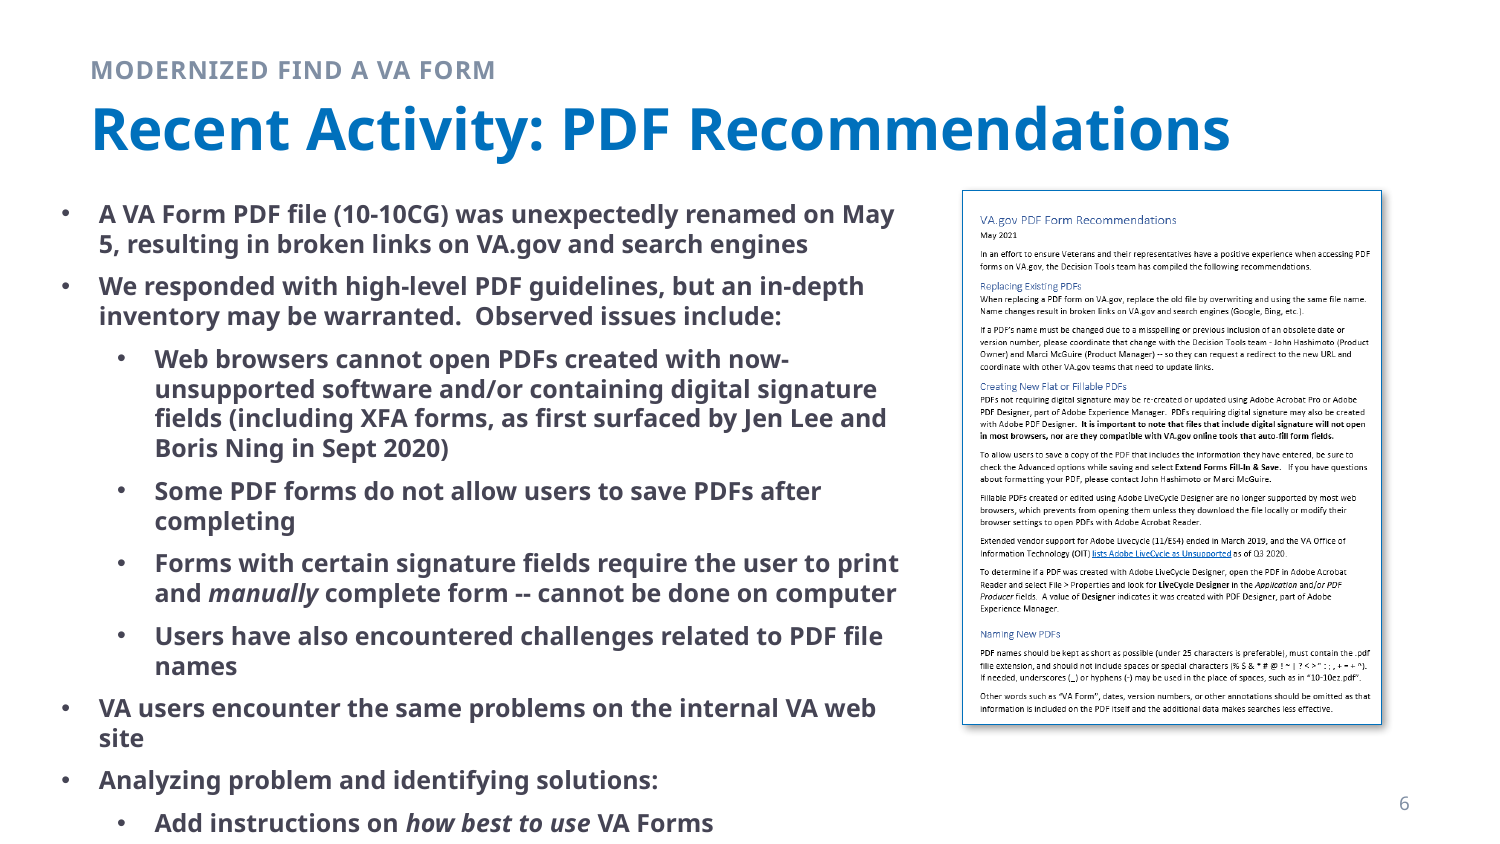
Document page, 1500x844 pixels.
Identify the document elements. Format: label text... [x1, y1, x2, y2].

list Modernized Find a VA Form [75, 40, 1313, 85]
list A VA Form PDF file (10-10CG) was unexpectedly renamed on May 5, resulting in broken links on VA.gov and search engines We responded with high-level PDF guidelines, but an in-depth inventory may be warranted. Observed issues include: Web browsers cannot open PDFs created with now-unsupported software and/or containing digital signature fields (including XFA forms, as first surfaced by Jen Lee and Boris Ning in Sept 2020) Some PDF forms do not allow users to save PDFs after completing Forms with certain signature fields require the user to print and manually complete form -- cannot be done on computer Users have also encountered challenges related to PDF file names VA users encounter the same problems on the internal VA web site Analyzing problem and identifying solutions: Add instructions on how best to use VA Forms Uniform formatting approach for VA Forms [46, 190, 923, 741]
title Recent Activity: PDF Recommendations [75, 85, 1313, 188]
picture [962, 190, 1382, 725]
slide_number 6 [1312, 782, 1425, 827]
